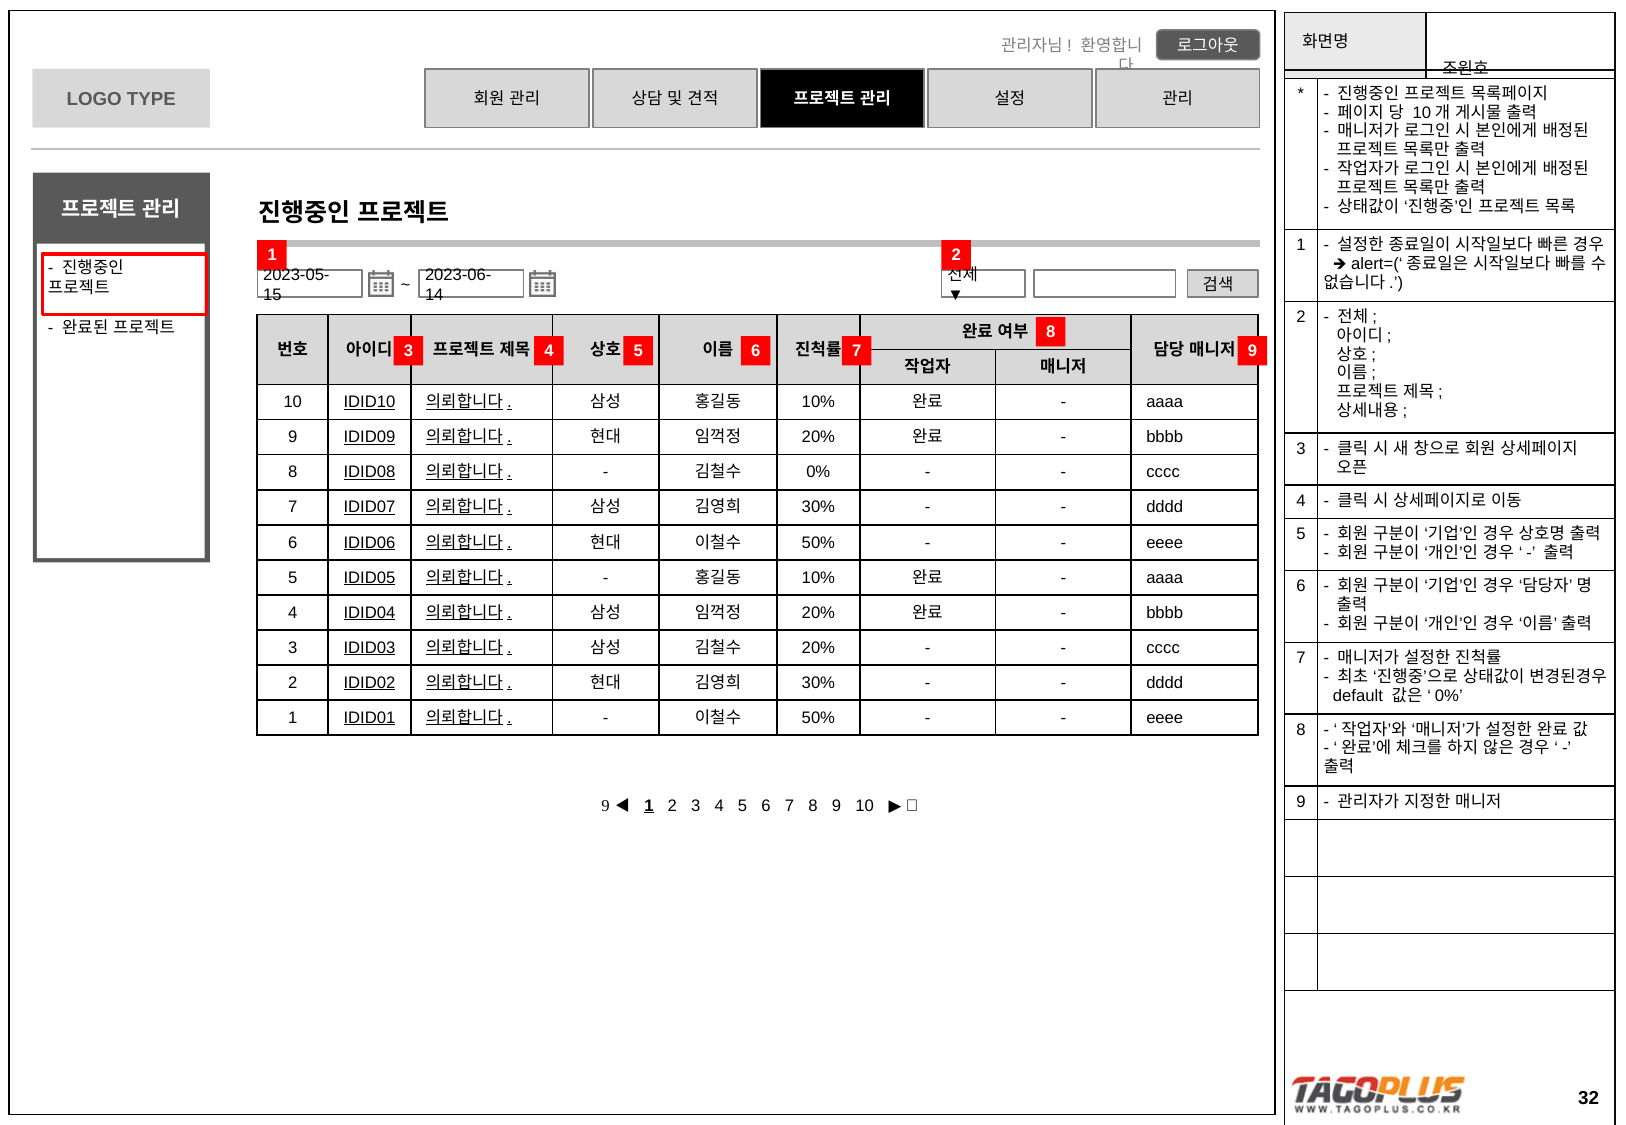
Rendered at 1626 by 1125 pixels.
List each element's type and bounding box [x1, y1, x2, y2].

text_box [740, 336, 771, 366]
table_cell [861, 350, 995, 384]
table_cell [861, 491, 995, 524]
table_cell [1285, 434, 1317, 484]
table_header [329, 315, 410, 384]
text_box [1237, 336, 1268, 366]
table_header [660, 315, 776, 384]
table_cell [660, 701, 776, 734]
table_cell [778, 666, 859, 699]
table_cell [1132, 526, 1257, 559]
table_cell [861, 666, 995, 699]
table_cell [1132, 385, 1257, 419]
table_cell [553, 666, 658, 699]
table_cell [329, 455, 410, 489]
table_cell [996, 491, 1130, 524]
table_cell [996, 701, 1130, 734]
table_cell [1132, 455, 1257, 489]
table_cell [412, 385, 552, 419]
table_cell [1318, 434, 1614, 484]
text_box [1187, 270, 1259, 297]
table_cell [1318, 302, 1614, 432]
table_header [1132, 315, 1257, 384]
table_cell [778, 385, 859, 419]
table_cell [553, 701, 658, 734]
table_cell [1318, 571, 1614, 642]
table_cell [1285, 643, 1317, 713]
table_cell [329, 526, 410, 559]
table_cell [329, 561, 410, 594]
table_cell [778, 455, 859, 489]
table_cell [553, 385, 658, 419]
table_cell [861, 701, 995, 734]
text_box [393, 336, 424, 366]
table_cell [660, 420, 776, 454]
table_cell [412, 526, 552, 559]
table_cell [553, 561, 658, 594]
text_box [573, 786, 948, 822]
table_cell [1285, 715, 1317, 785]
table_cell [1318, 643, 1614, 713]
table_cell [778, 420, 859, 454]
table_cell [660, 385, 776, 419]
table_cell [861, 561, 995, 594]
table_cell [553, 420, 658, 454]
table_cell [1285, 787, 1317, 819]
table_cell [258, 491, 327, 524]
table_header [1318, 79, 1614, 229]
table_cell [1318, 715, 1614, 785]
table_cell [660, 526, 776, 559]
table_cell [778, 526, 859, 559]
table_cell [1318, 230, 1614, 301]
table_cell [1285, 820, 1317, 876]
table_cell [1318, 519, 1614, 570]
table_cell [778, 491, 859, 524]
table_cell [1132, 491, 1257, 524]
table_cell [258, 526, 327, 559]
table_cell [861, 596, 995, 629]
table_cell [861, 631, 995, 664]
table_cell [258, 596, 327, 629]
table_cell [1318, 877, 1614, 933]
table_cell [258, 631, 327, 664]
table_cell [996, 526, 1130, 559]
table_cell [412, 561, 552, 594]
table_cell [258, 455, 327, 489]
table_cell [1132, 561, 1257, 594]
table_cell [553, 631, 658, 664]
text_box [941, 240, 1026, 297]
table_cell [329, 491, 410, 524]
table_cell [660, 455, 776, 489]
table_cell [996, 561, 1130, 594]
table_cell [329, 666, 410, 699]
text_box [42, 254, 207, 315]
table_cell [258, 385, 327, 419]
table_cell [778, 561, 859, 594]
table_cell [996, 385, 1130, 419]
text_box [385, 265, 524, 301]
text_box [243, 189, 553, 235]
table_cell [1285, 302, 1317, 432]
table_cell [329, 385, 410, 419]
table_cell [660, 561, 776, 594]
picture [1290, 1069, 1467, 1117]
table_cell [996, 350, 1130, 384]
table_header [553, 315, 658, 384]
table_cell [329, 596, 410, 629]
table_cell [258, 561, 327, 594]
table_cell [996, 420, 1130, 454]
table_cell [1285, 571, 1317, 642]
table_cell [1318, 787, 1614, 819]
table_header [1285, 79, 1317, 229]
table_cell [861, 385, 995, 419]
table_cell [412, 420, 552, 454]
table_cell [861, 526, 995, 559]
table_cell [412, 701, 552, 734]
table_cell [996, 596, 1130, 629]
table_cell [660, 631, 776, 664]
table_cell [660, 666, 776, 699]
table_cell [861, 420, 995, 454]
table_cell [1132, 701, 1257, 734]
picture [367, 269, 394, 298]
table_cell [1132, 596, 1257, 629]
table_cell [412, 455, 552, 489]
table_cell [412, 631, 552, 664]
table_cell [778, 631, 859, 664]
table_cell [553, 596, 658, 629]
table_header [258, 315, 327, 384]
table_cell [258, 666, 327, 699]
table_cell [861, 455, 995, 489]
text_box [1033, 270, 1176, 297]
table_cell [1285, 486, 1317, 518]
table_cell [1318, 486, 1614, 518]
table_header [778, 315, 859, 384]
table_cell [329, 631, 410, 664]
table_cell [996, 666, 1130, 699]
text_box [534, 336, 564, 366]
table_cell [258, 420, 327, 454]
table_cell [778, 701, 859, 734]
table_cell [329, 420, 410, 454]
table_cell [553, 491, 658, 524]
table_cell [778, 596, 859, 629]
table_cell [553, 526, 658, 559]
table_header [412, 315, 552, 384]
table_cell [1285, 230, 1317, 301]
table_cell [996, 631, 1130, 664]
table_cell [1318, 820, 1614, 876]
table_cell [660, 596, 776, 629]
table_cell [258, 701, 327, 734]
text_box [1035, 317, 1066, 347]
table_cell [1285, 934, 1317, 990]
table_cell [1132, 420, 1257, 454]
table_cell [1132, 631, 1257, 664]
table_cell [412, 596, 552, 629]
table_cell [1132, 666, 1257, 699]
table_cell [1285, 877, 1317, 933]
table_cell [996, 455, 1130, 489]
table_cell [329, 701, 410, 734]
table_cell [412, 666, 552, 699]
table_header [861, 315, 1130, 349]
text_box [623, 336, 653, 366]
table_cell [1285, 519, 1317, 570]
text_box [841, 336, 872, 366]
table_cell [412, 491, 552, 524]
text_box [257, 240, 362, 297]
table_cell [1318, 934, 1614, 990]
table_cell [660, 491, 776, 524]
picture [529, 269, 556, 298]
table_cell [553, 455, 658, 489]
